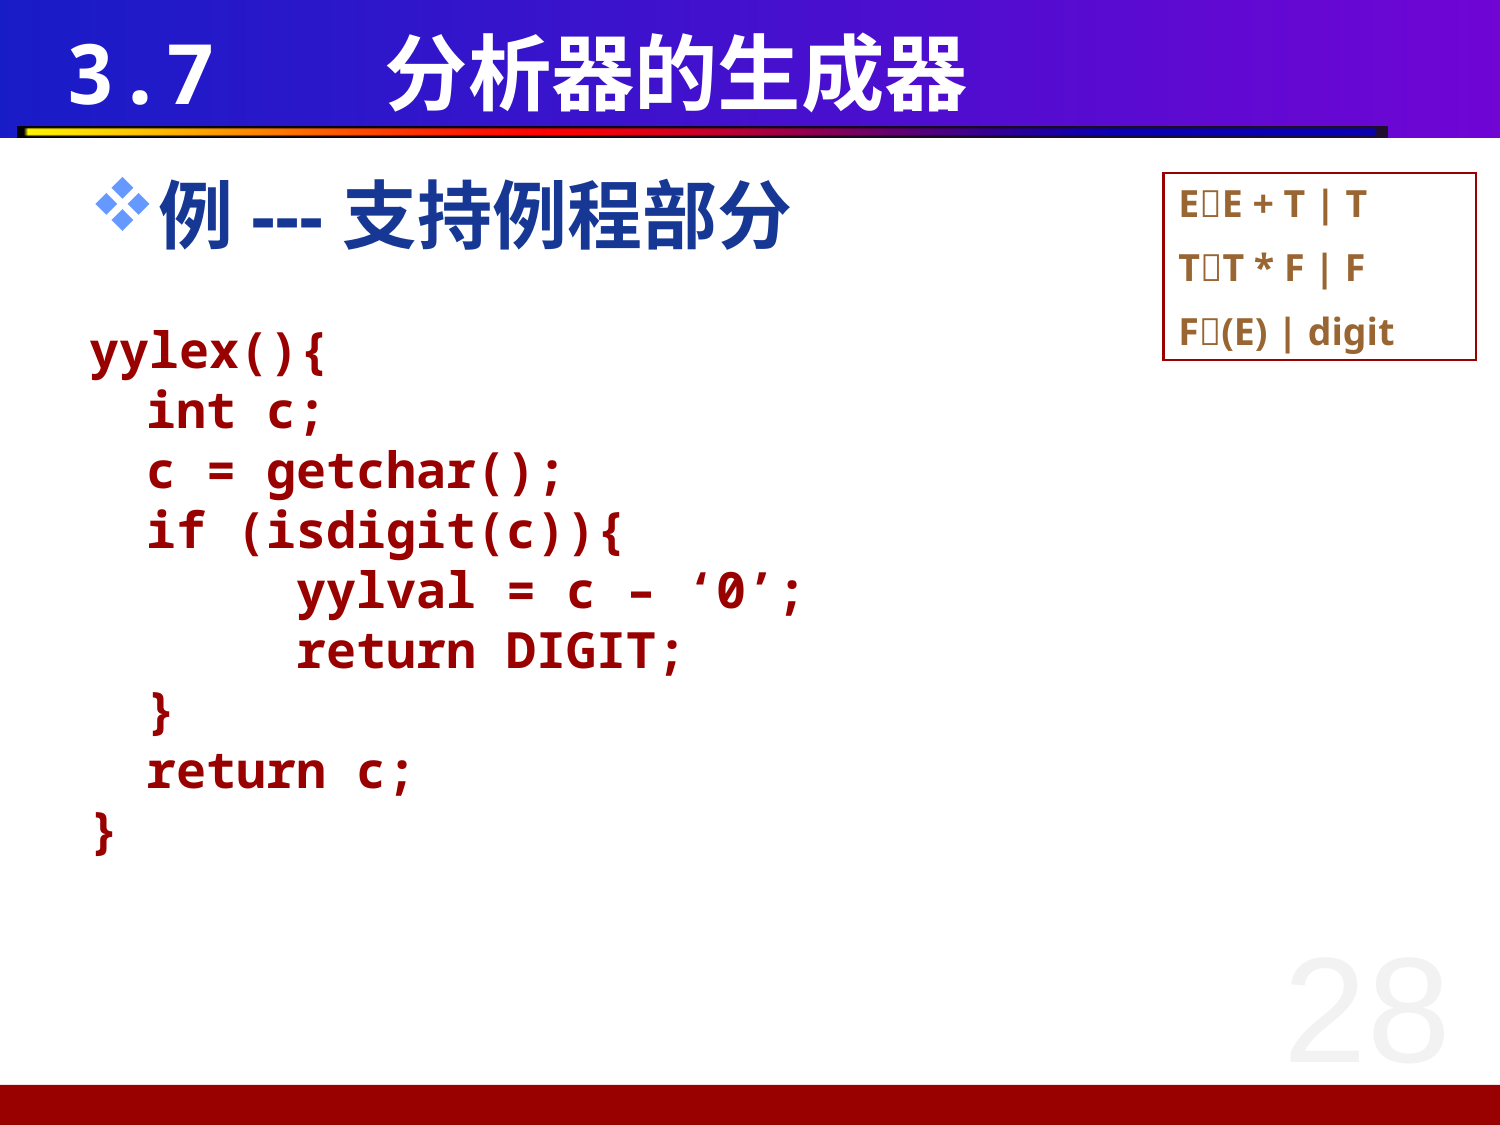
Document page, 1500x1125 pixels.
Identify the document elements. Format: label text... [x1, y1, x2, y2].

title 3.7 分析器的生成器 [50, 24, 1438, 118]
text_box EE + T | T TT * F | F F(E) | digit [1163, 172, 1477, 360]
picture [17, 126, 1388, 138]
list 例---支持例程部分 yylex(){ int c; c = getchar(); if (isdigit(c)){ yylval = c – ‘0’; return DIGIT; } return c; } [75, 160, 1425, 1022]
slide_number 28 [1234, 904, 1500, 1118]
